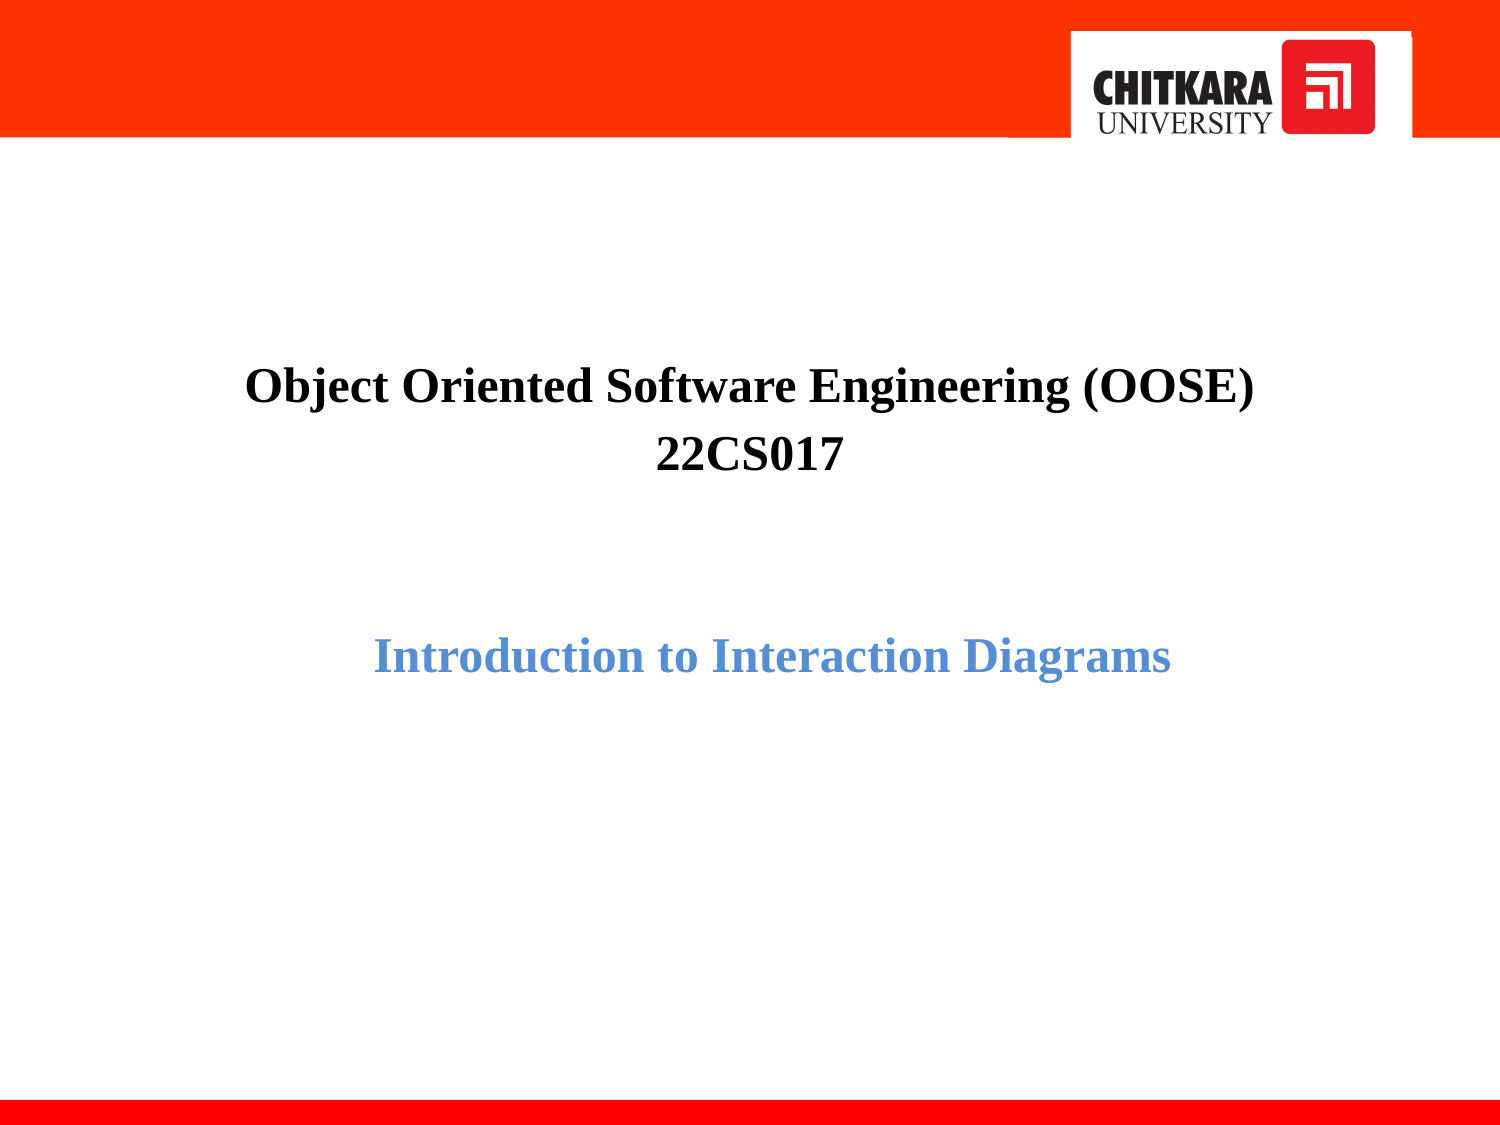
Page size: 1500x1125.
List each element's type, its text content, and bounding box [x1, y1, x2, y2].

text_box Introduction to Interaction Diagrams [152, 488, 1393, 695]
picture [1074, 37, 1390, 138]
text_box Object Oriented Software Engineering (OOSE) 22CS017 [229, 344, 1271, 488]
